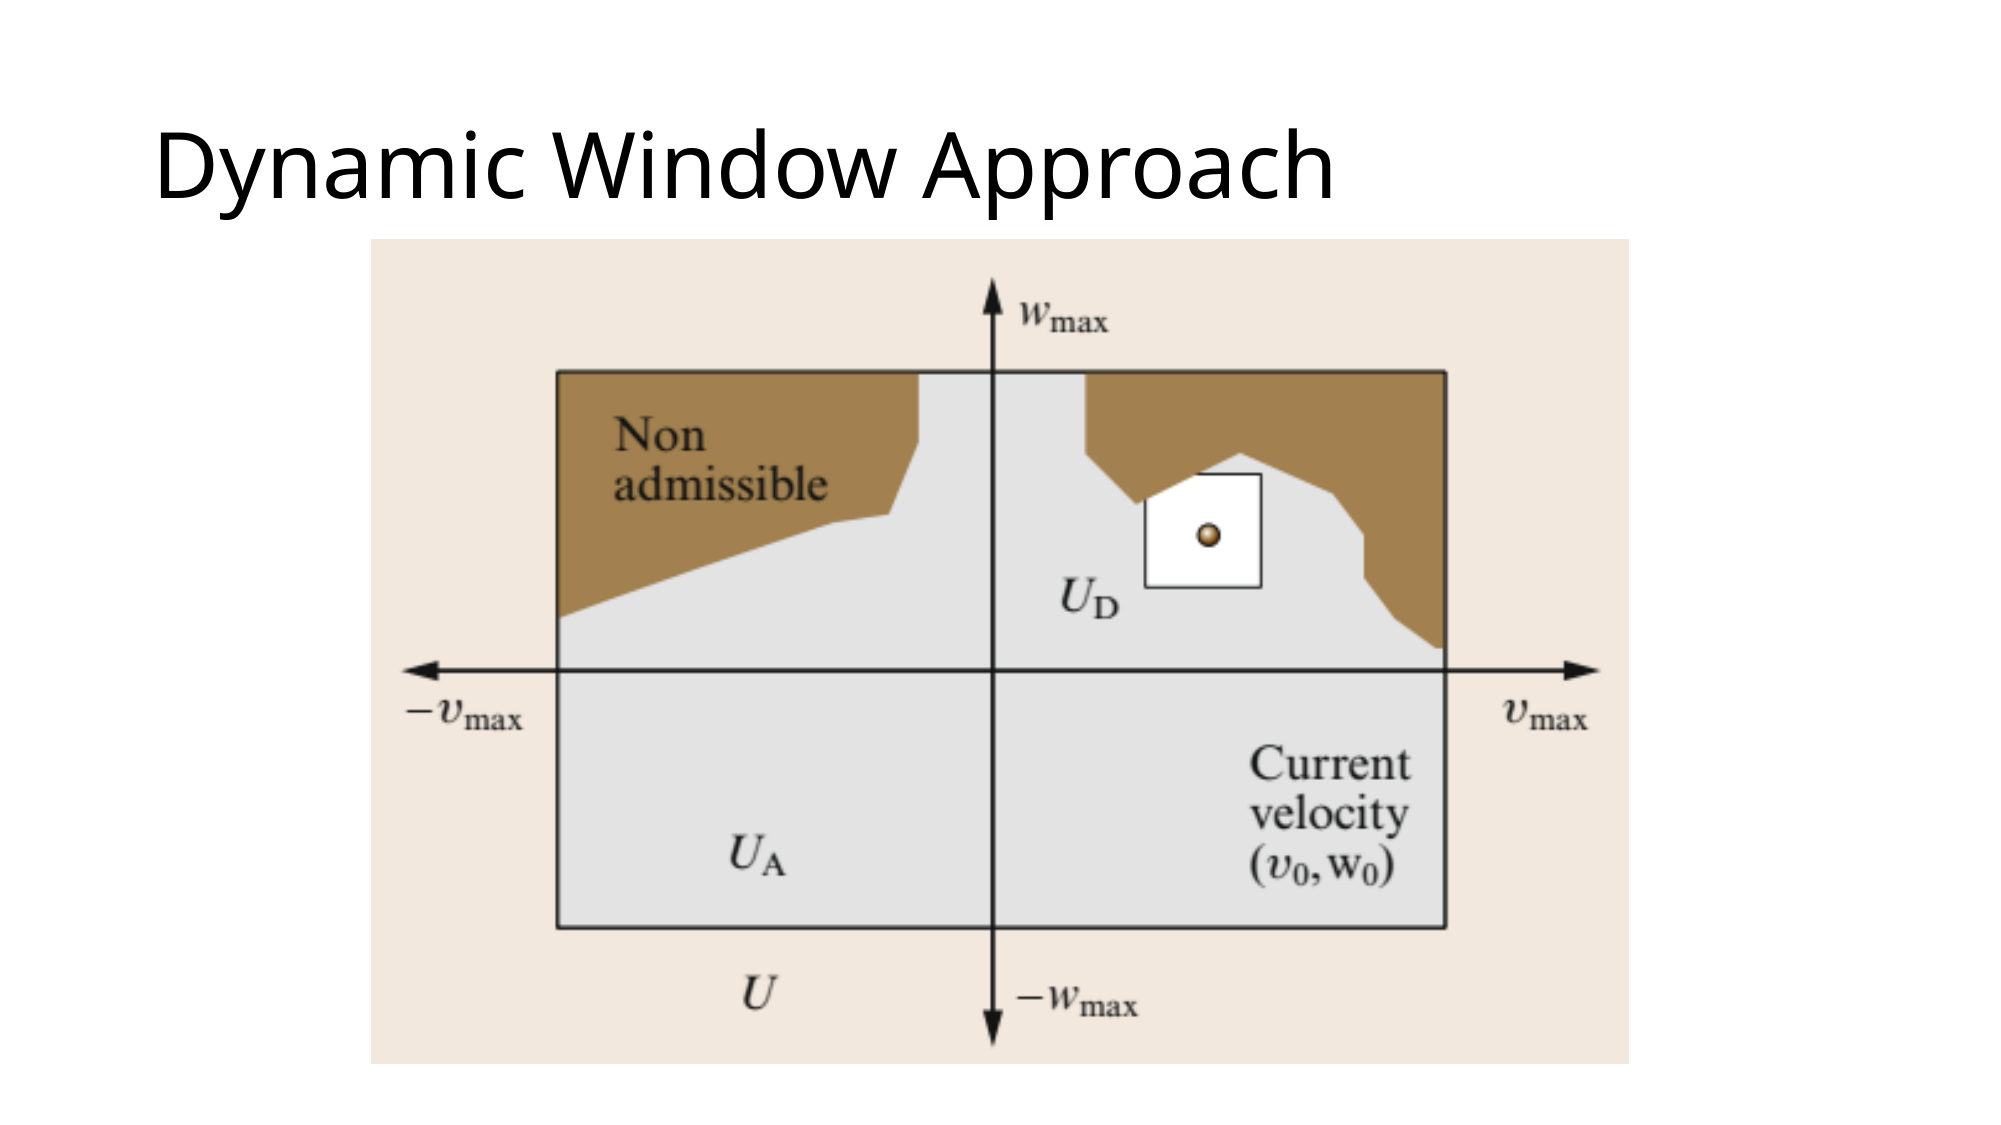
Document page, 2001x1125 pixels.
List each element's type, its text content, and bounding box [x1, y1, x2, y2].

picture [371, 239, 1629, 1064]
title Dynamic Window Approach [137, 59, 1863, 278]
